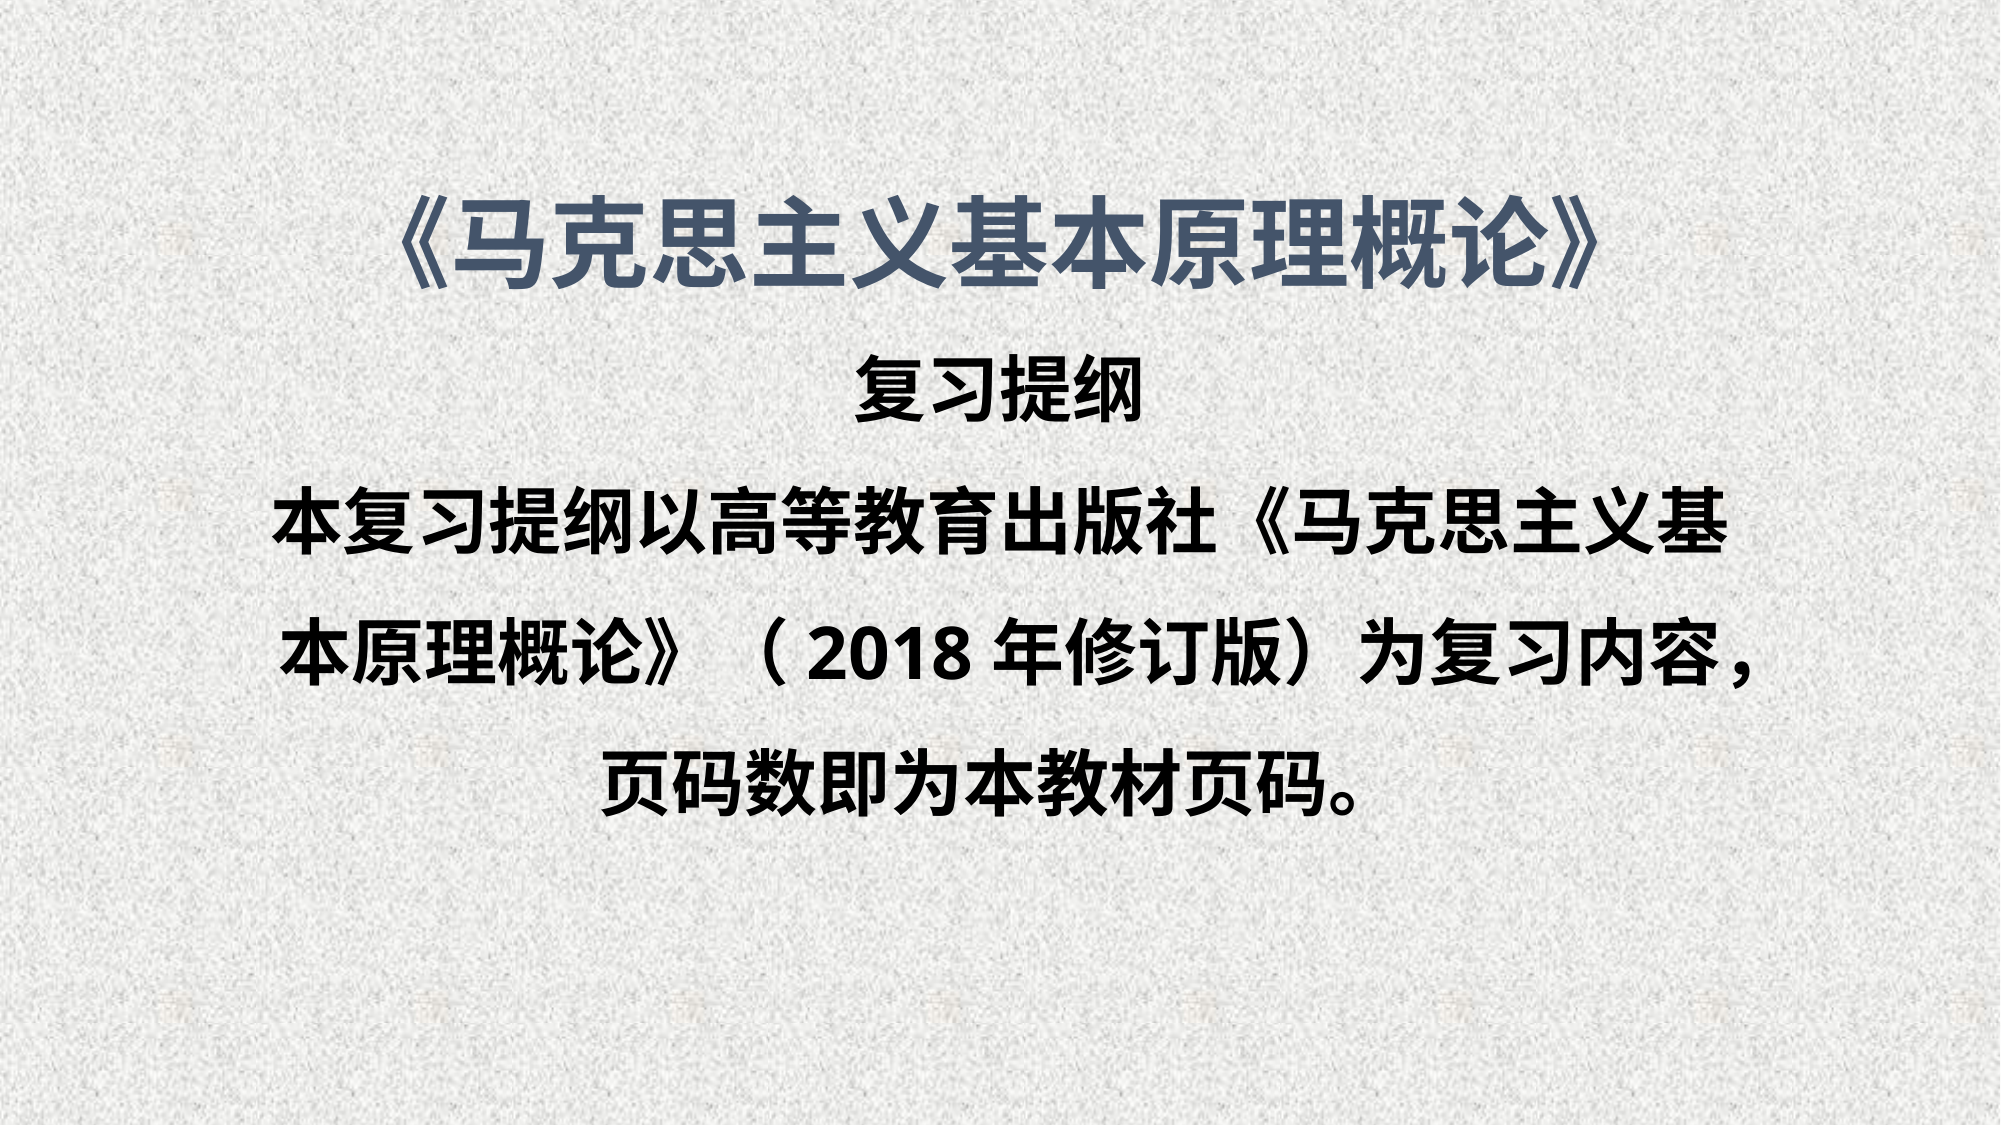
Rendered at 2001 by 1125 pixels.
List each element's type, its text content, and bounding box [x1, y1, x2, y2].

text_box 《马克思主义基本原理概论》 复习提纲 本复习提纲以高等教育出版社《马克思主义基本原理概论》（2018年修订版）为复习内容，页码数即为本教材页码。 [239, 112, 1761, 833]
picture [0, 0, 2001, 1125]
